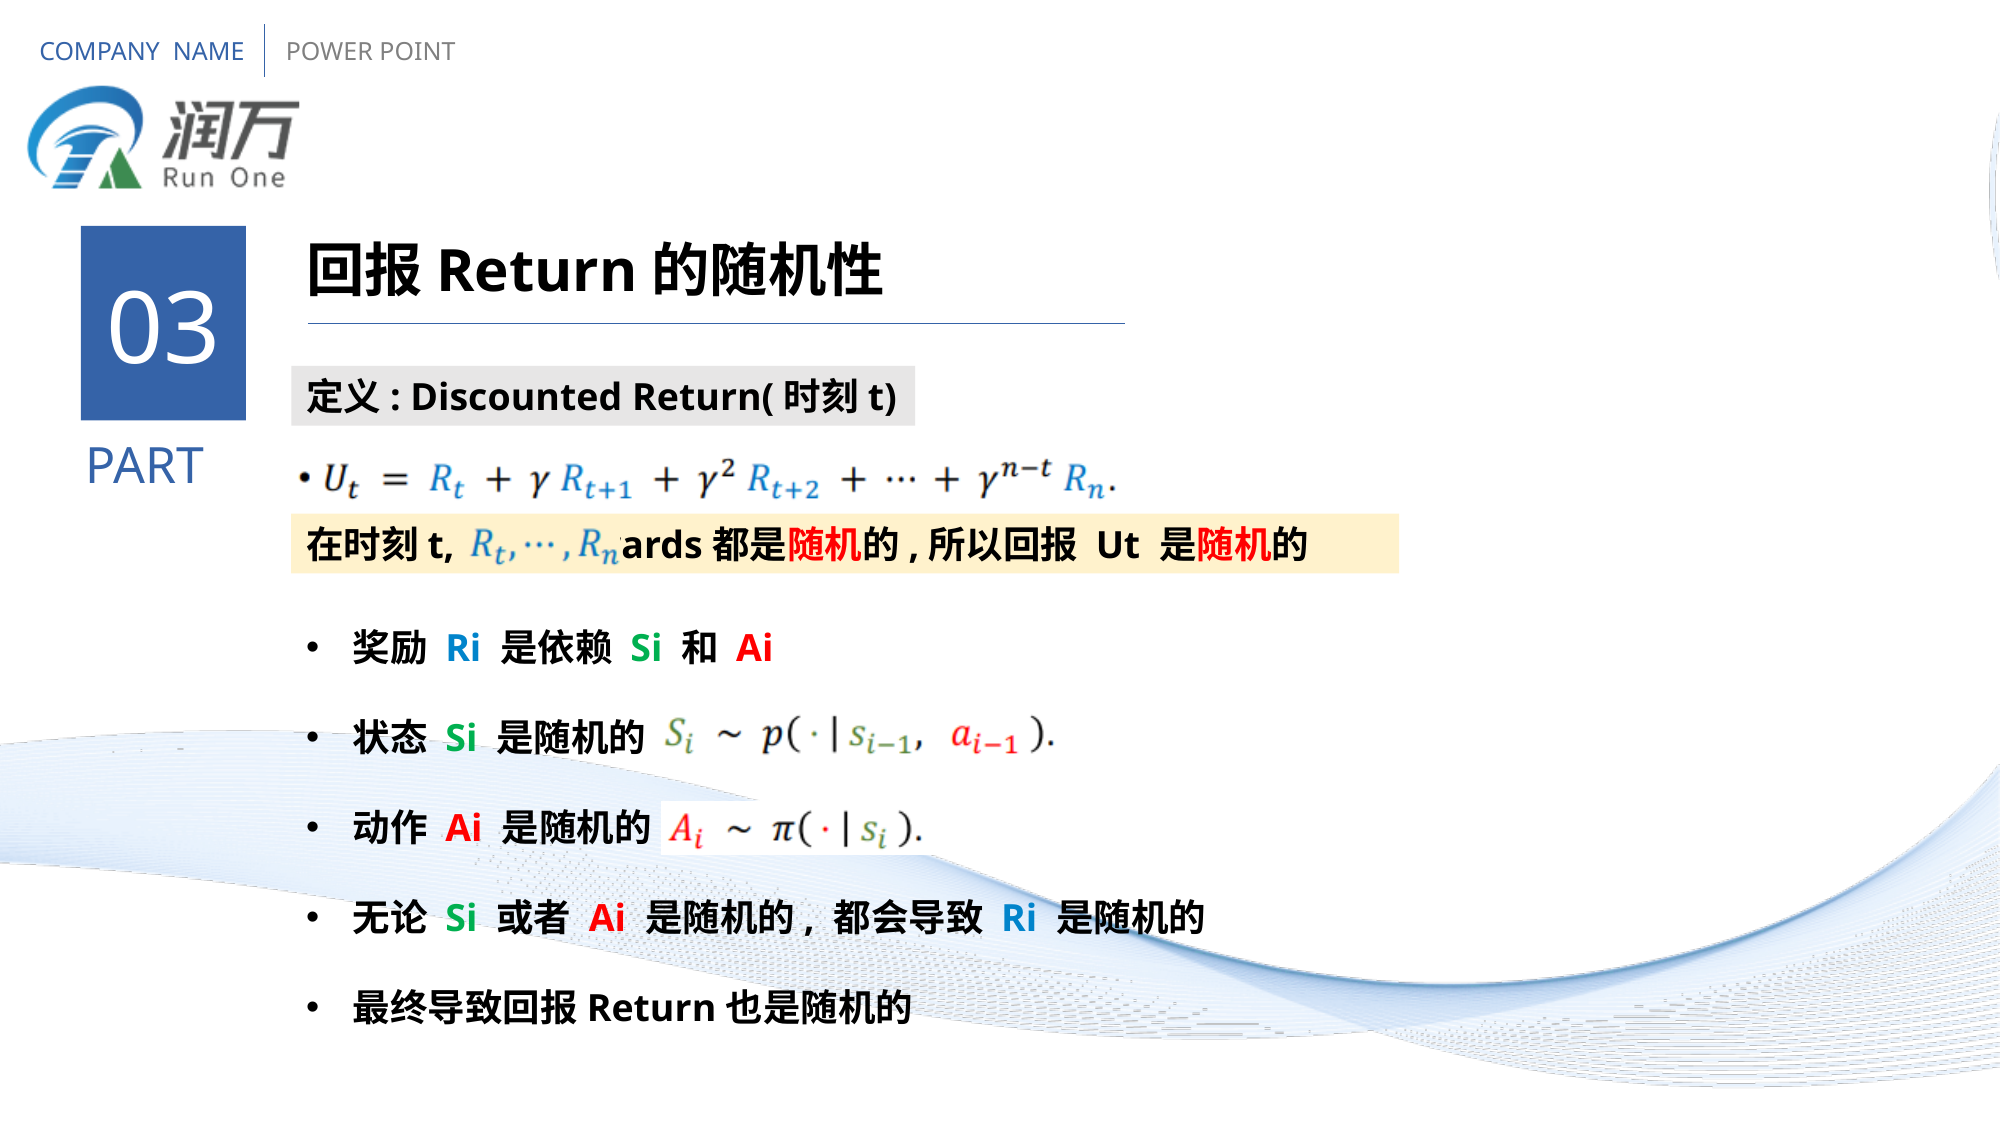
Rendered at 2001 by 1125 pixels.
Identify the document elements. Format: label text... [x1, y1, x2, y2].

text_box 定义: Discounted Return(时刻t) [291, 365, 916, 426]
text_box 奖励 Ri 是依赖 Si 和 Ai 状态 Si 是随机的 动作 Ai 是随机的 无论 Si 或者 Ai 是随机的, 都会导致 Ri 是随机的 最终导致回报Return也是随机的 [291, 616, 1542, 1037]
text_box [70, 240, 256, 503]
text_box 在时刻t, rewards都是随机的,所以回报 Ut 是随机的 [291, 513, 1400, 574]
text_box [19, 24, 474, 77]
text_box 回报Return的随机性 [291, 226, 1379, 311]
picture [0, 0, 2000, 1125]
